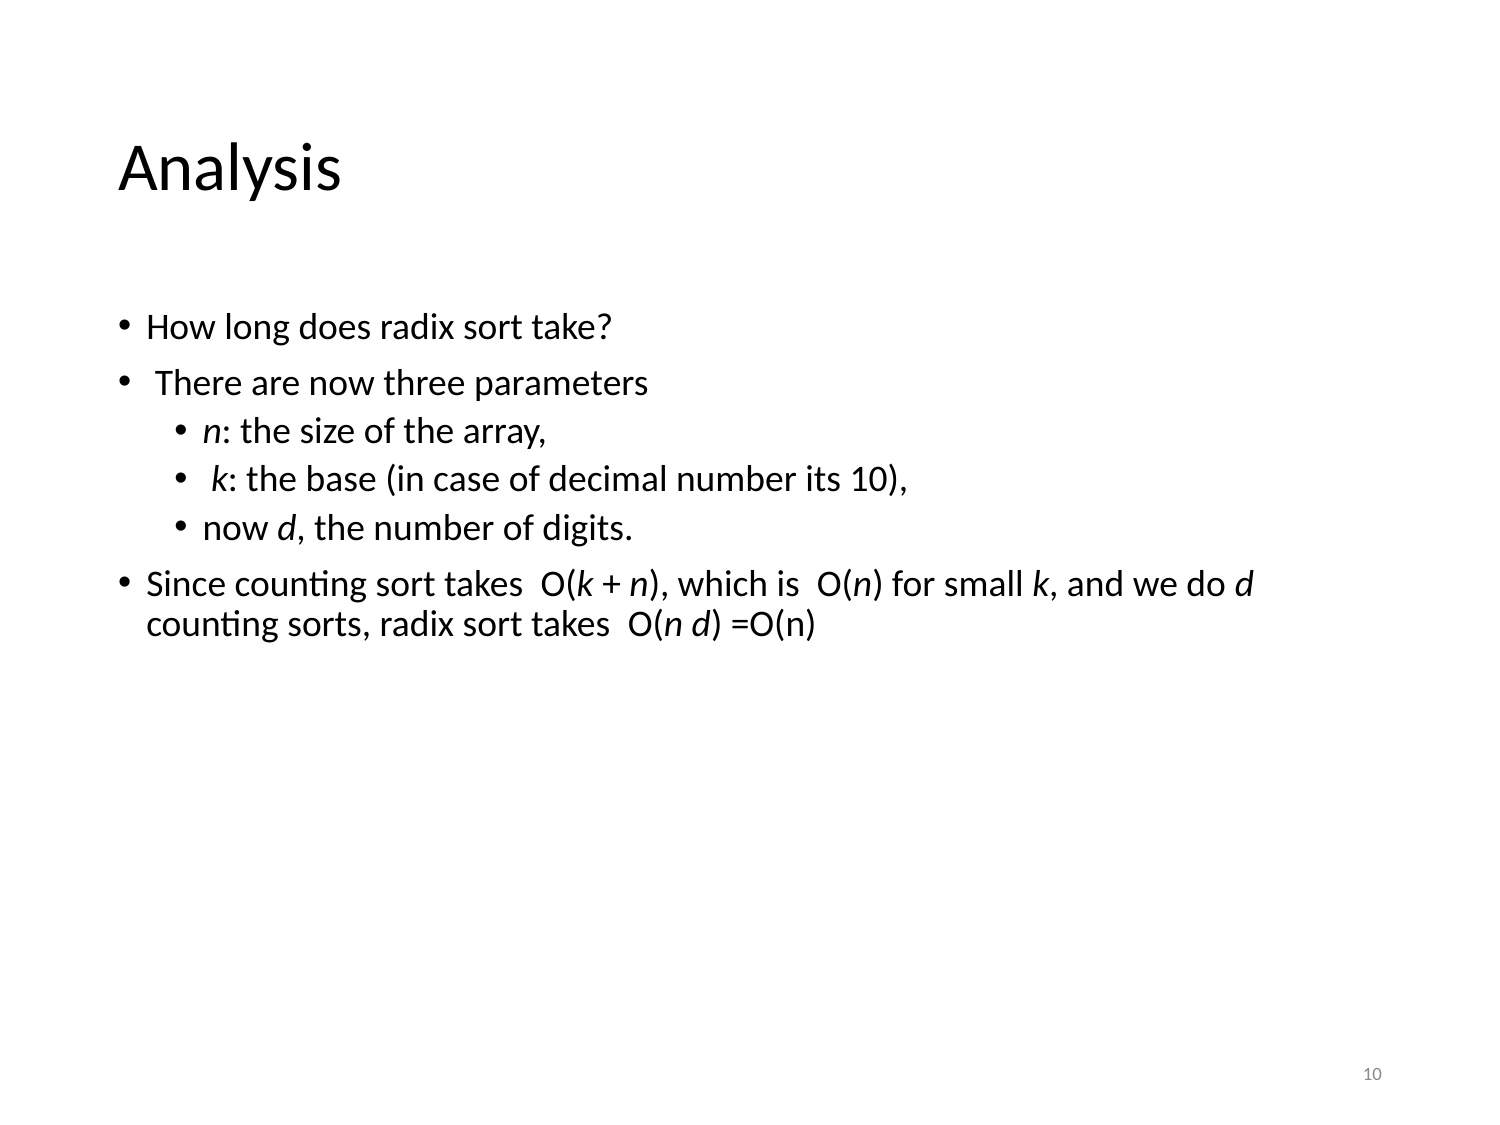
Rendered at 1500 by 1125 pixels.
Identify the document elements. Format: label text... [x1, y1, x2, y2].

title Analysis [103, 59, 1397, 278]
slide_number ‹#› [1059, 1042, 1397, 1103]
list How long does radix sort take? There are now three parameters n: the size of the array, k: the base (in case of decimal number its 10), now d, the number of digits. Since counting sort takes O(k + n), which is O(n) for small k, and we do d counting sorts, radix sort takes O(n d) =O(n) [103, 299, 1397, 1014]
